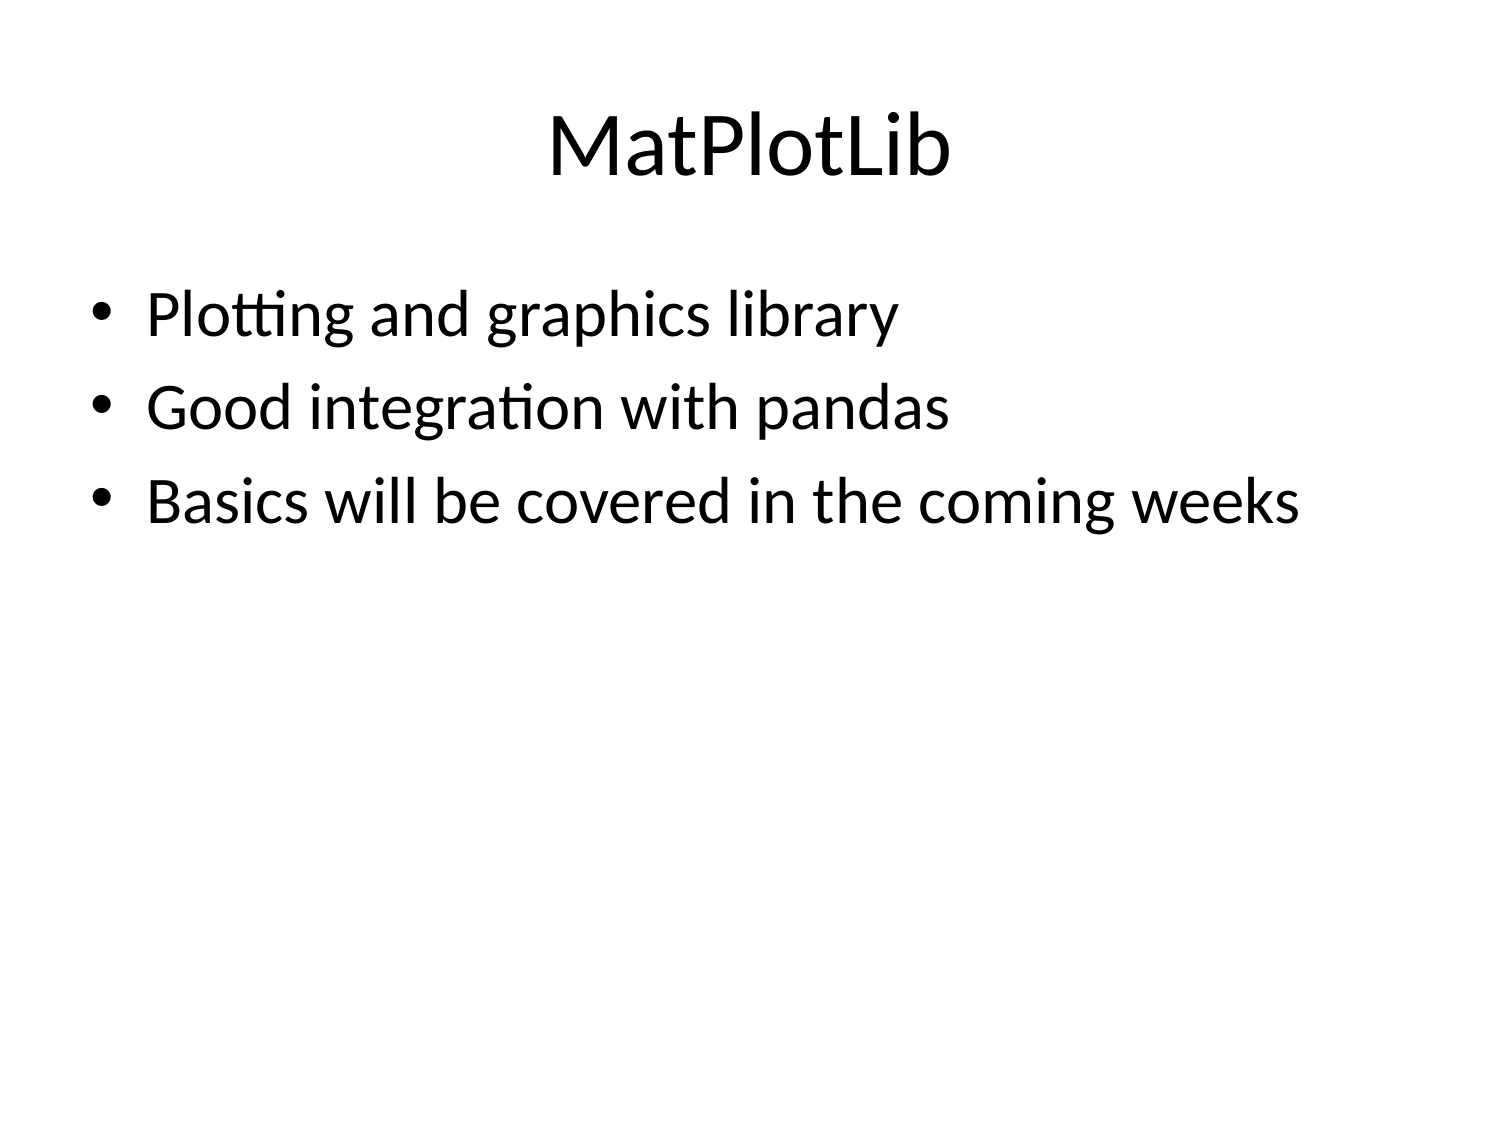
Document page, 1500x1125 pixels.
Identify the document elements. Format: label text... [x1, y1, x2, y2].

list Plotting and graphics library Good integration with pandas Basics will be covered in the coming weeks [75, 262, 1425, 1005]
title MatPlotLib [75, 45, 1425, 233]
